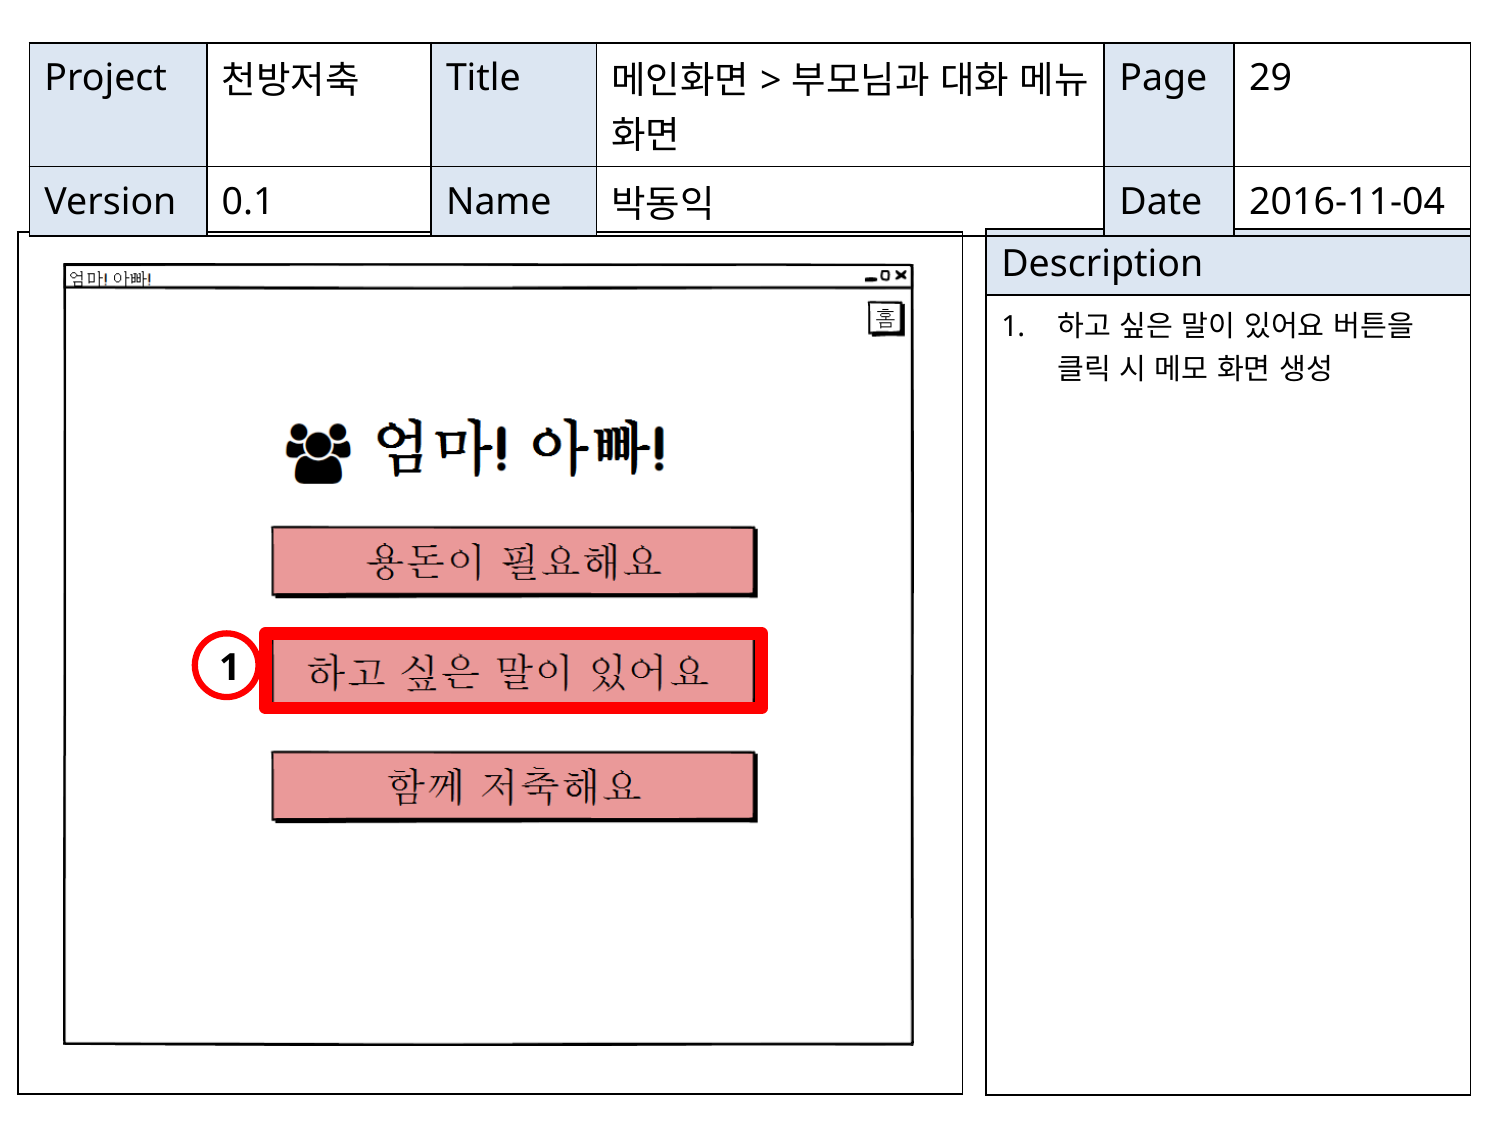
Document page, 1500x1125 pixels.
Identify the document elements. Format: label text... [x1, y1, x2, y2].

table_cell 하고 싶은 말이 있어요 버튼을 클릭 시 메모 화면 생성 [987, 296, 1470, 1094]
table_header Description [987, 237, 1470, 294]
table_cell 2016-11-04 [1235, 167, 1470, 235]
picture [63, 263, 915, 1046]
table_header Title [432, 44, 596, 166]
table_header [19, 233, 962, 1093]
table_header Page [1105, 44, 1233, 166]
table_header 29 [1235, 44, 1470, 166]
table_cell Date [1105, 167, 1233, 235]
table_cell 박동익 [597, 167, 1103, 235]
table_cell Version [30, 167, 206, 235]
table_cell Name [432, 167, 596, 235]
table_header 메인화면>부모님과 대화 메뉴 화면 [597, 44, 1103, 166]
table_cell 0.1 [208, 167, 430, 235]
table_header 천방저축 [208, 44, 430, 166]
table_header Project [30, 44, 206, 166]
